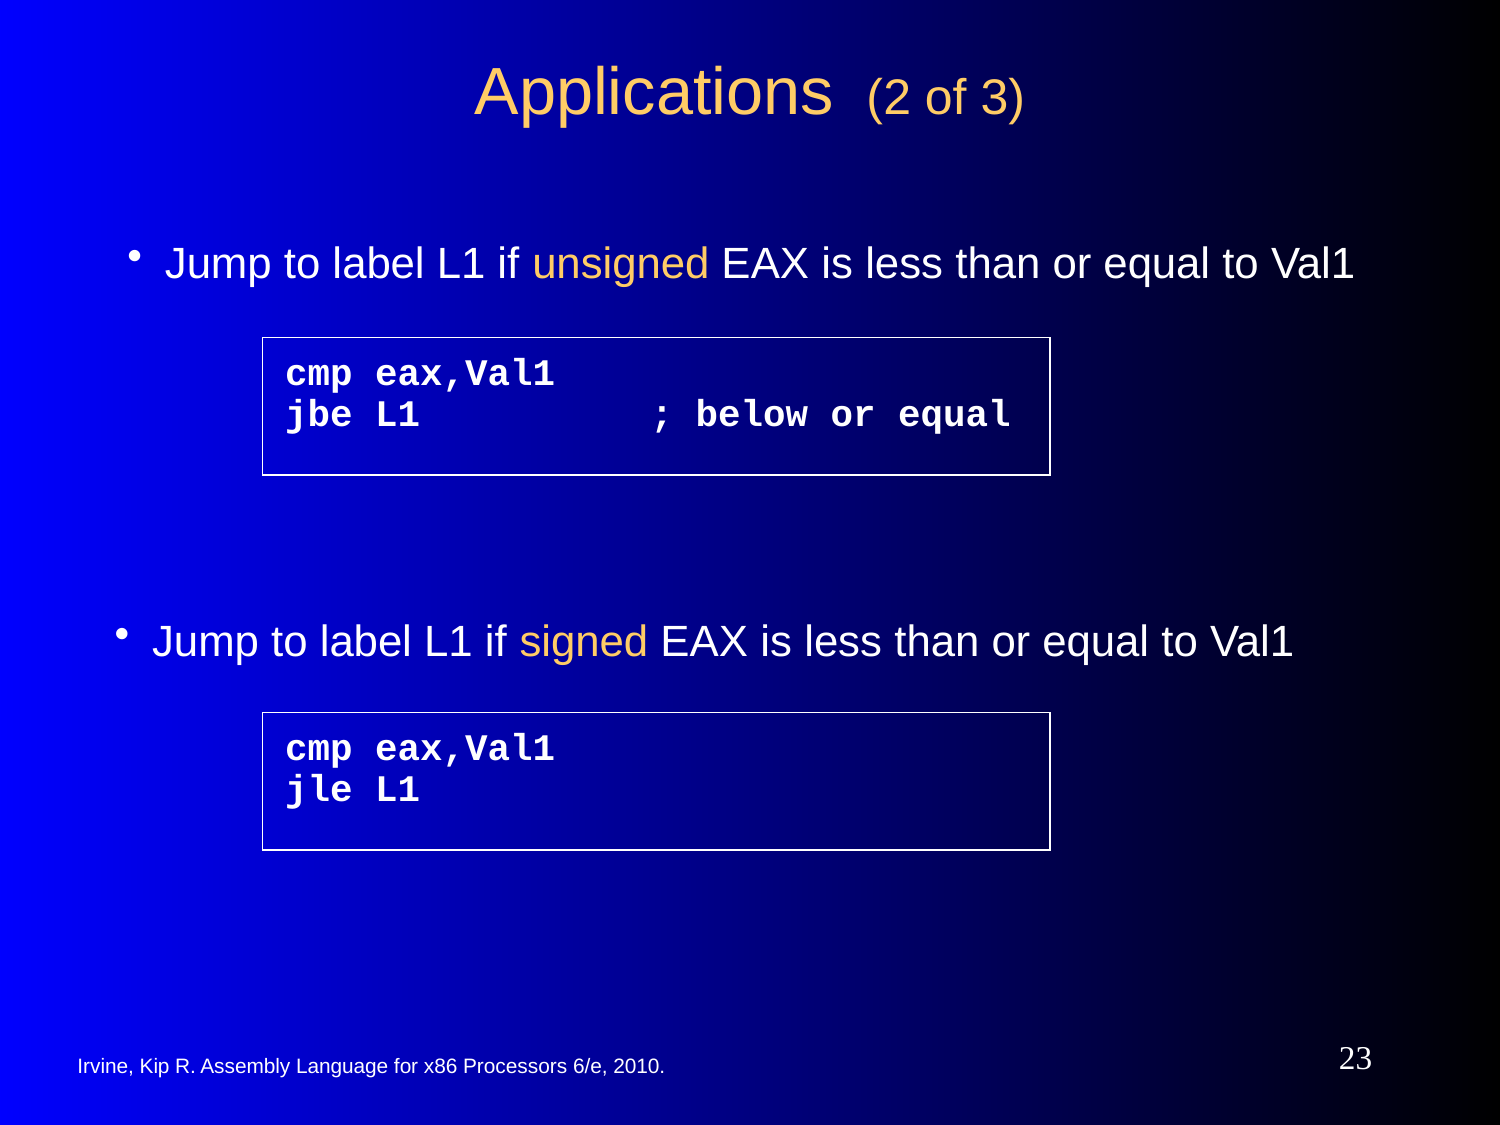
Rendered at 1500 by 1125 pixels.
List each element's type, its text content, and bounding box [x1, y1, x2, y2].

title Applications (2 of 3) [112, 37, 1388, 138]
slide_number 23 [1224, 1024, 1388, 1088]
footer Irvine, Kip R. Assembly Language for x86 Processors 6/e, 2010. [62, 1039, 776, 1091]
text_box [112, 212, 1376, 476]
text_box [99, 589, 1363, 851]
